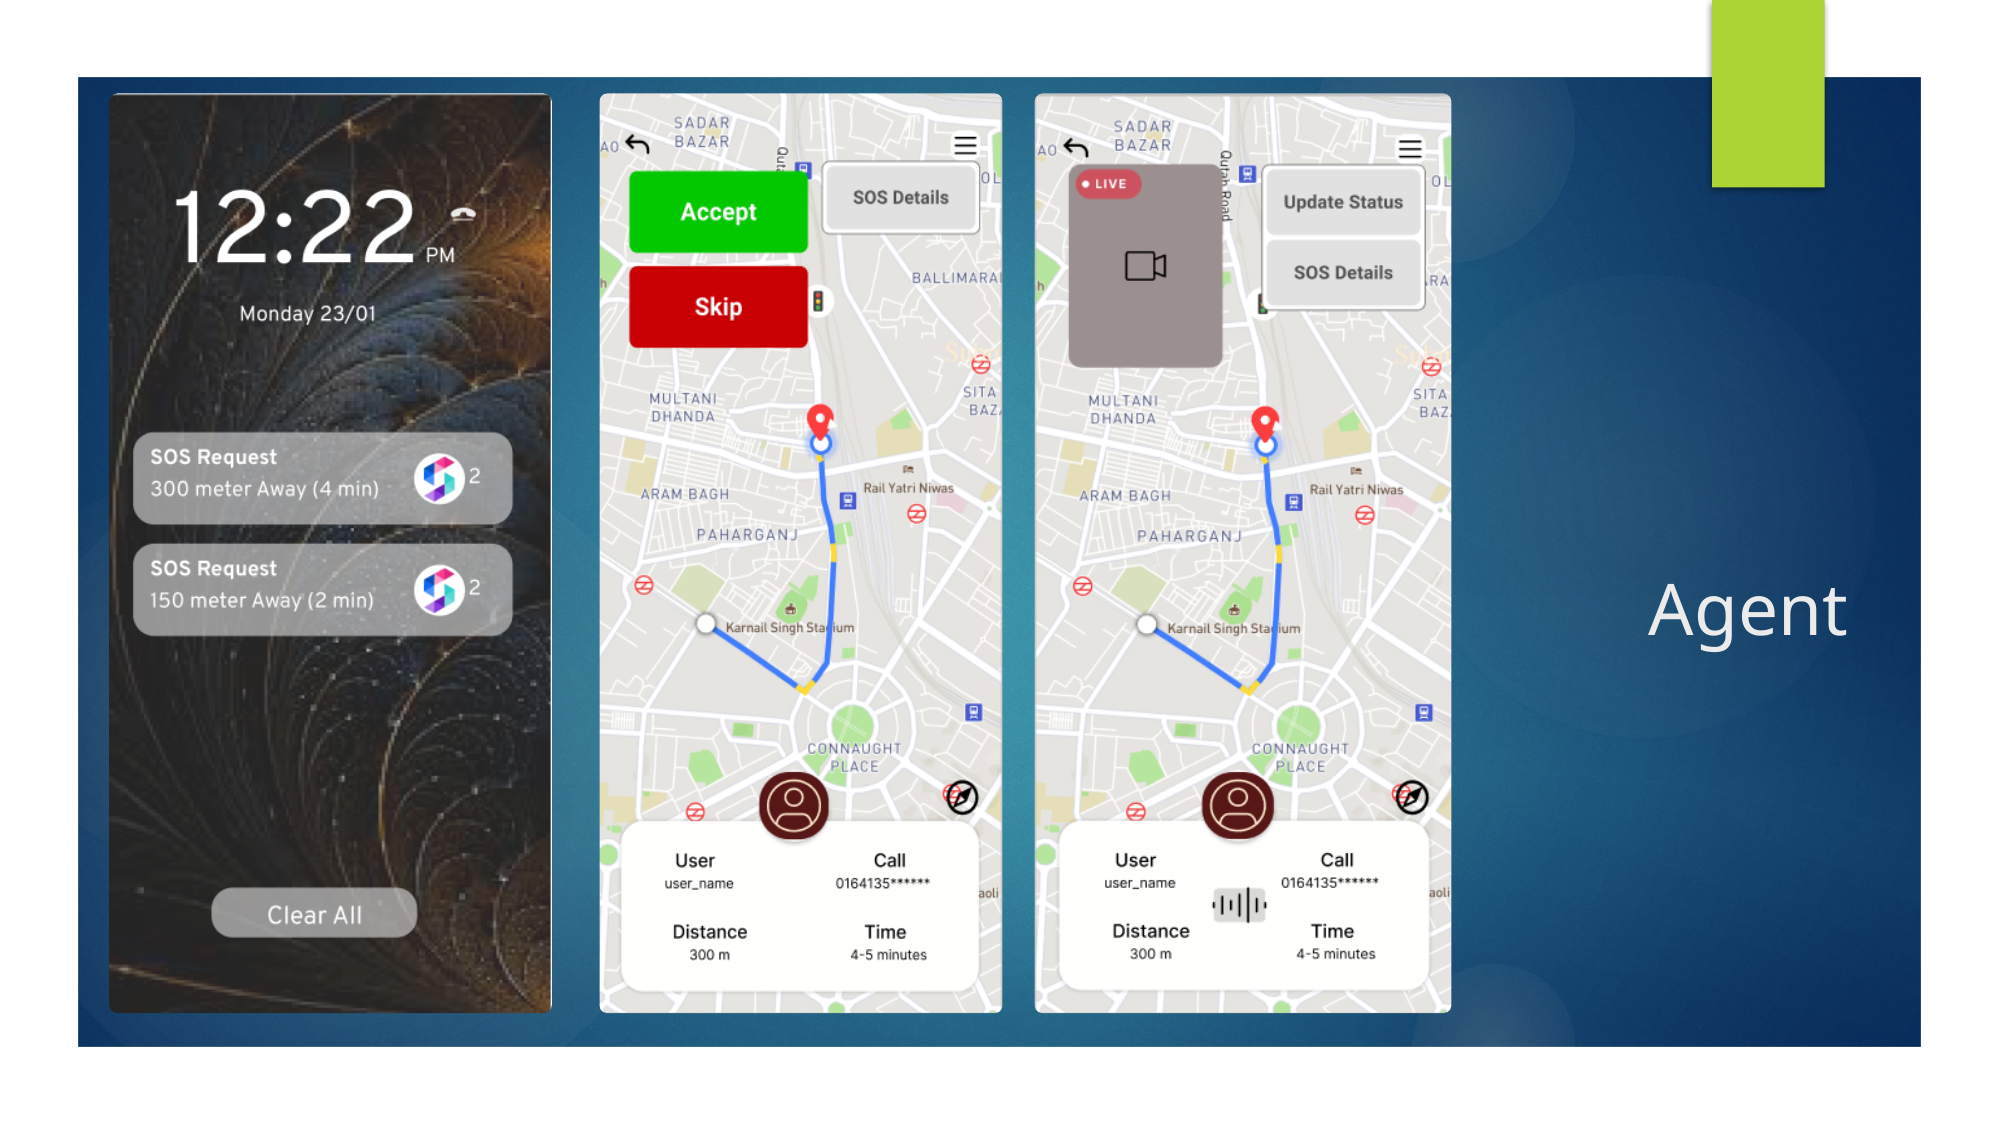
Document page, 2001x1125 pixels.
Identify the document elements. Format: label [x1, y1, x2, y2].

picture [108, 93, 553, 1014]
picture [1034, 93, 1452, 1014]
picture [599, 93, 1003, 1014]
text_box [0, 0, 2000, 1125]
